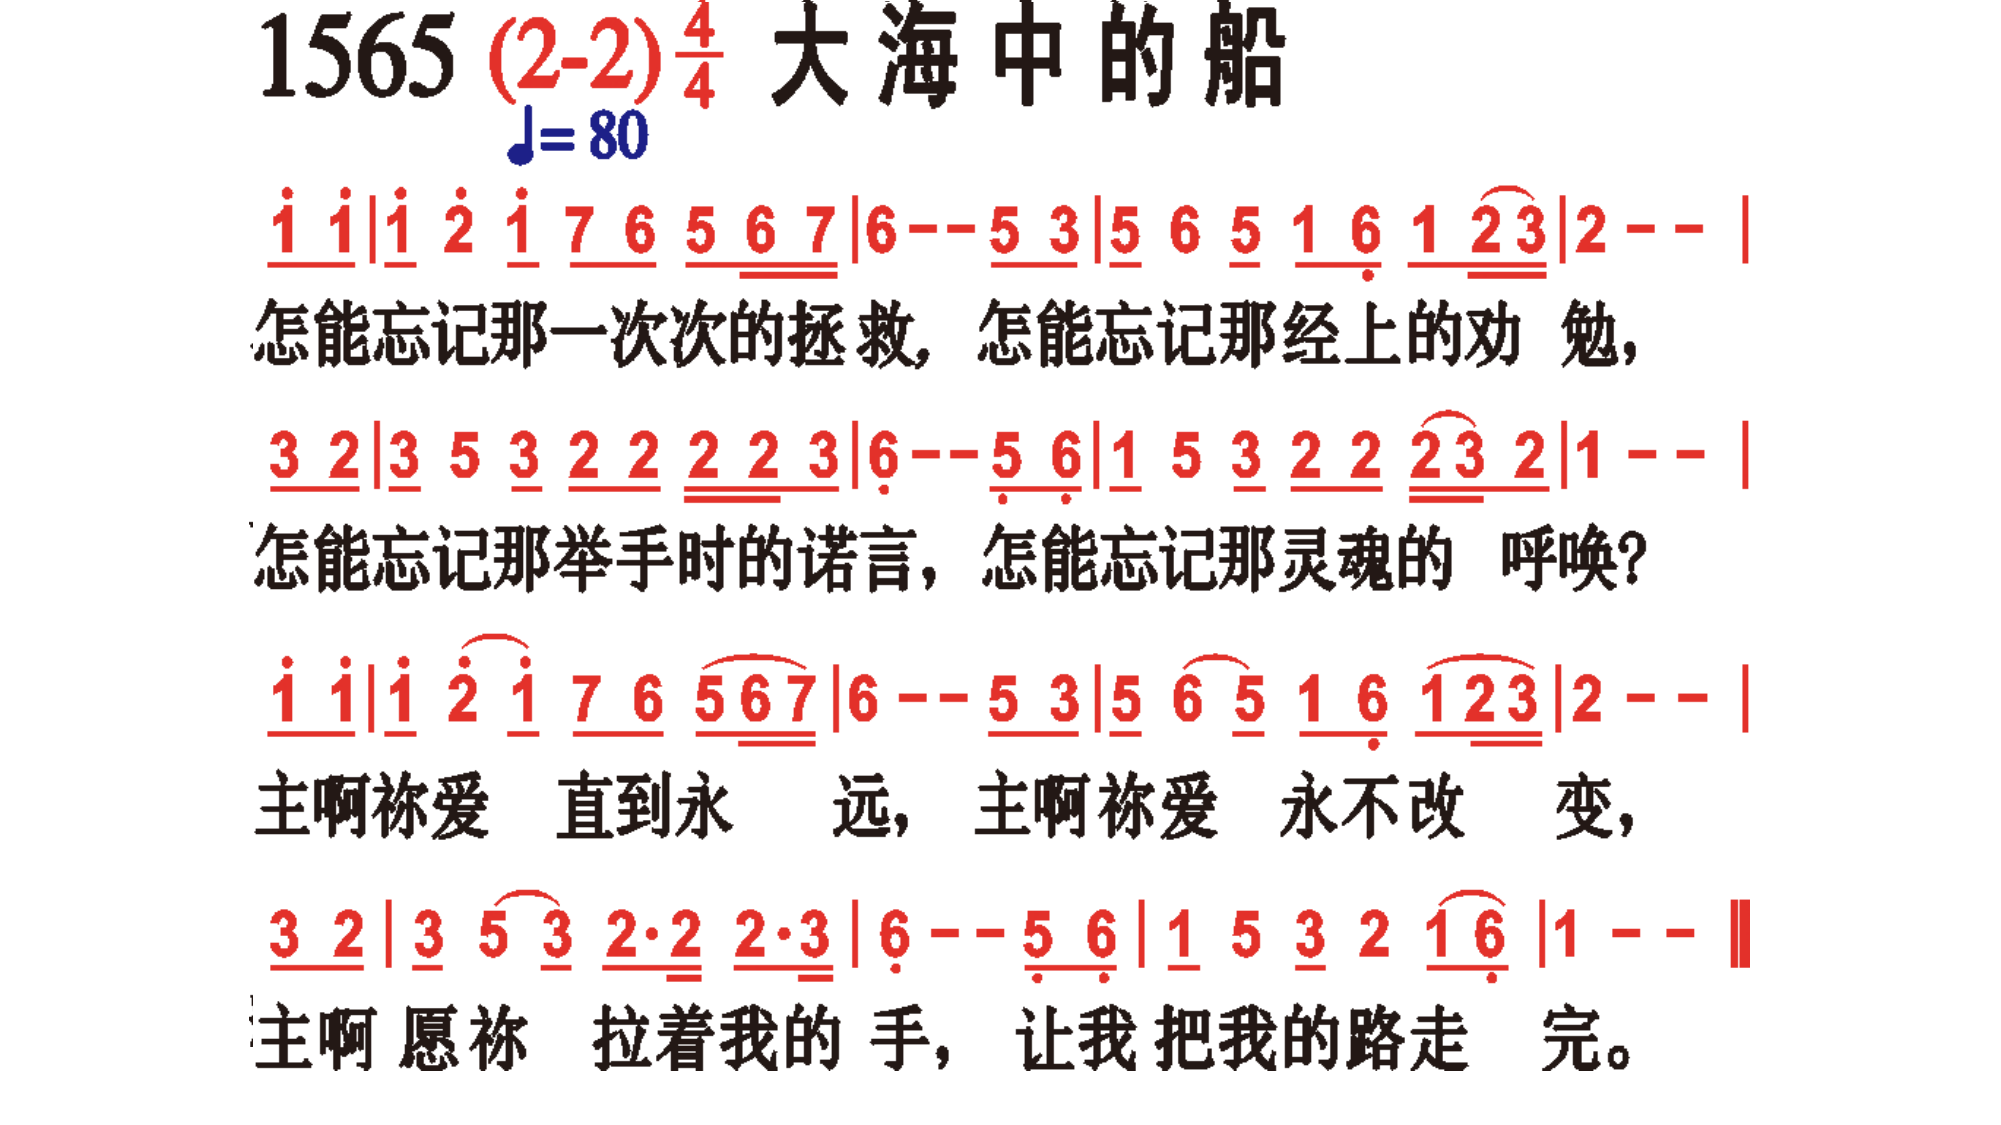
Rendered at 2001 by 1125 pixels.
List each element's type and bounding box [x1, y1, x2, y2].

picture [249, 0, 1750, 1071]
